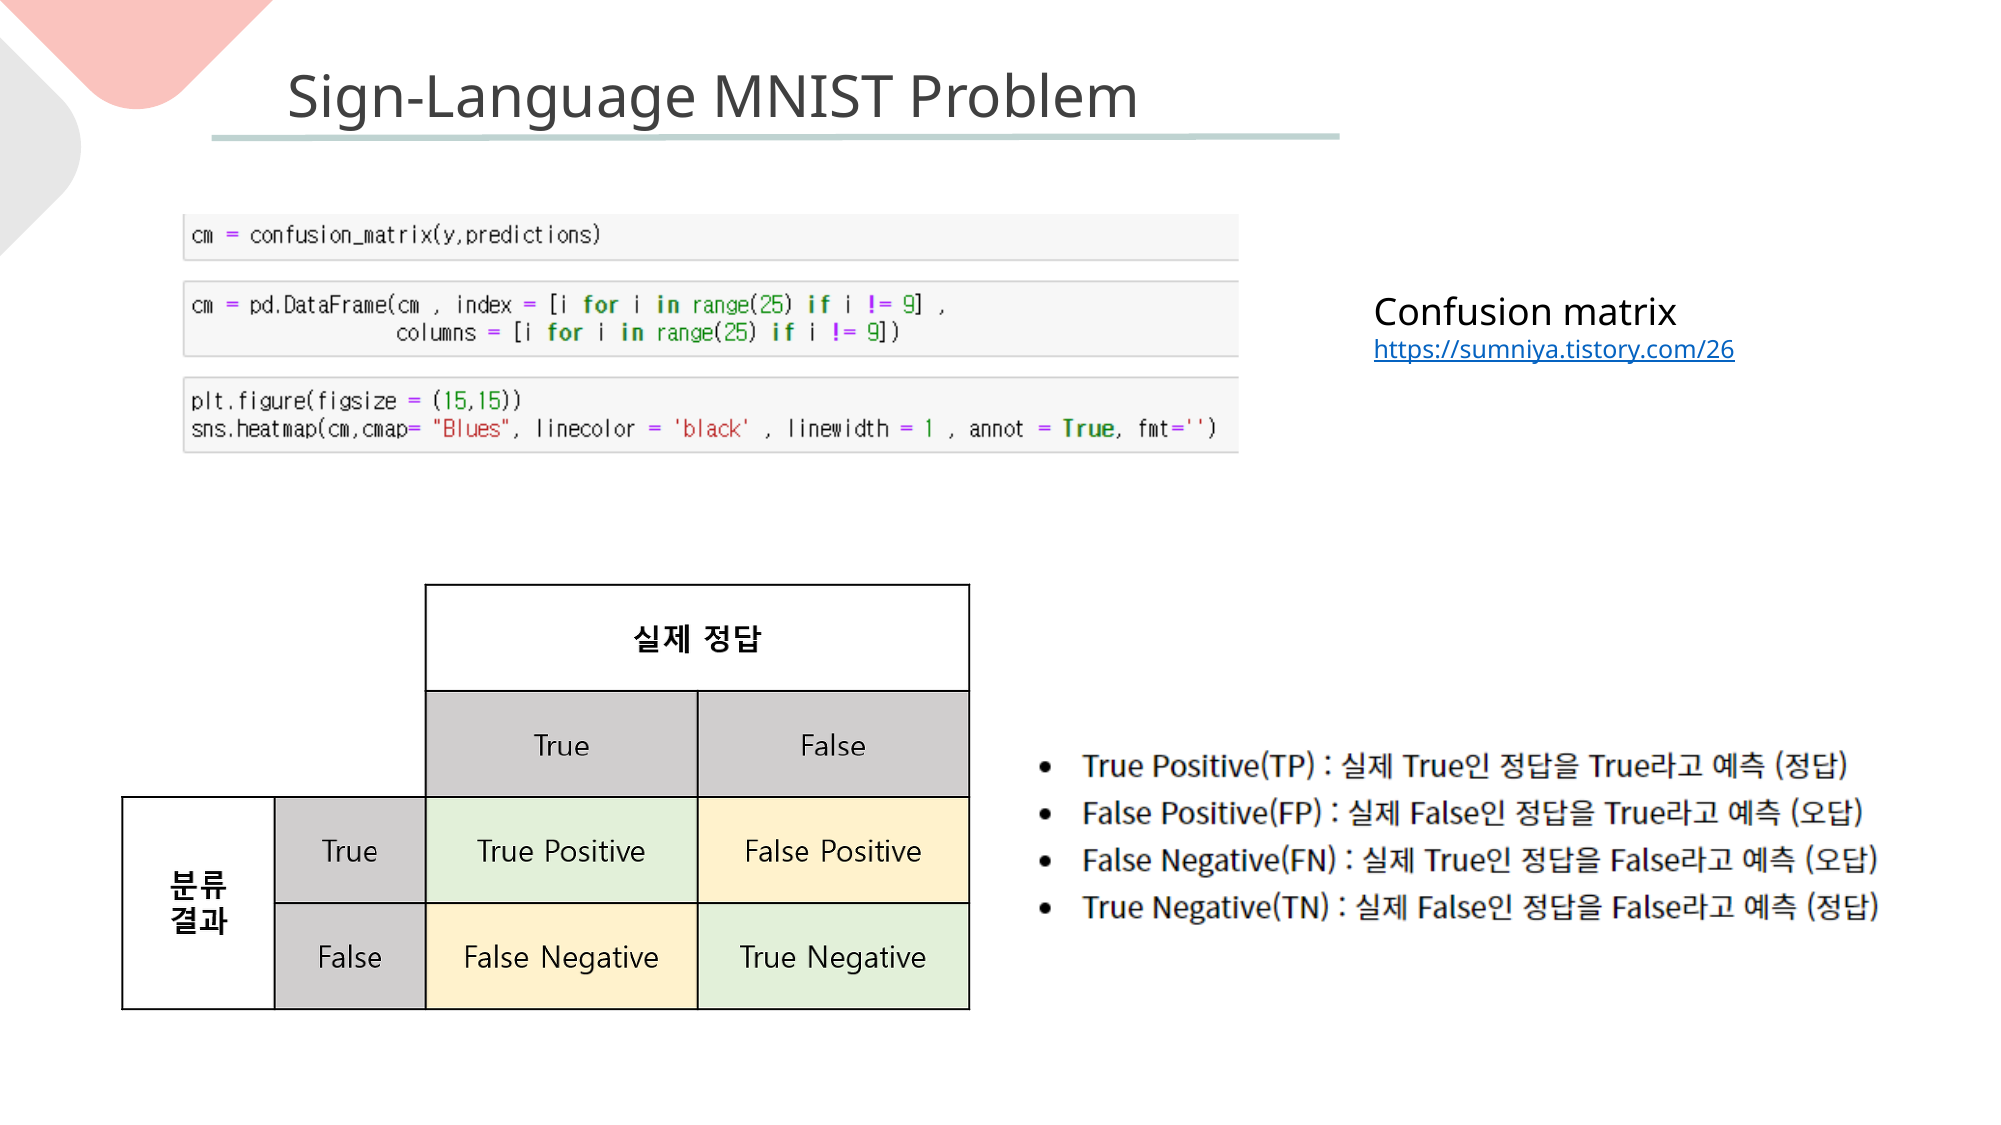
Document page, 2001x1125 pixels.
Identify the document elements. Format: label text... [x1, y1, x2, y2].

text_box Confusion matrix https://sumniya.tistory.com/26 [1358, 280, 1787, 420]
picture [1029, 738, 1929, 950]
text_box Sign-Language MNIST Problem [272, 16, 1744, 137]
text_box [0, 0, 233, 225]
picture [180, 214, 1239, 455]
picture [121, 583, 971, 1011]
